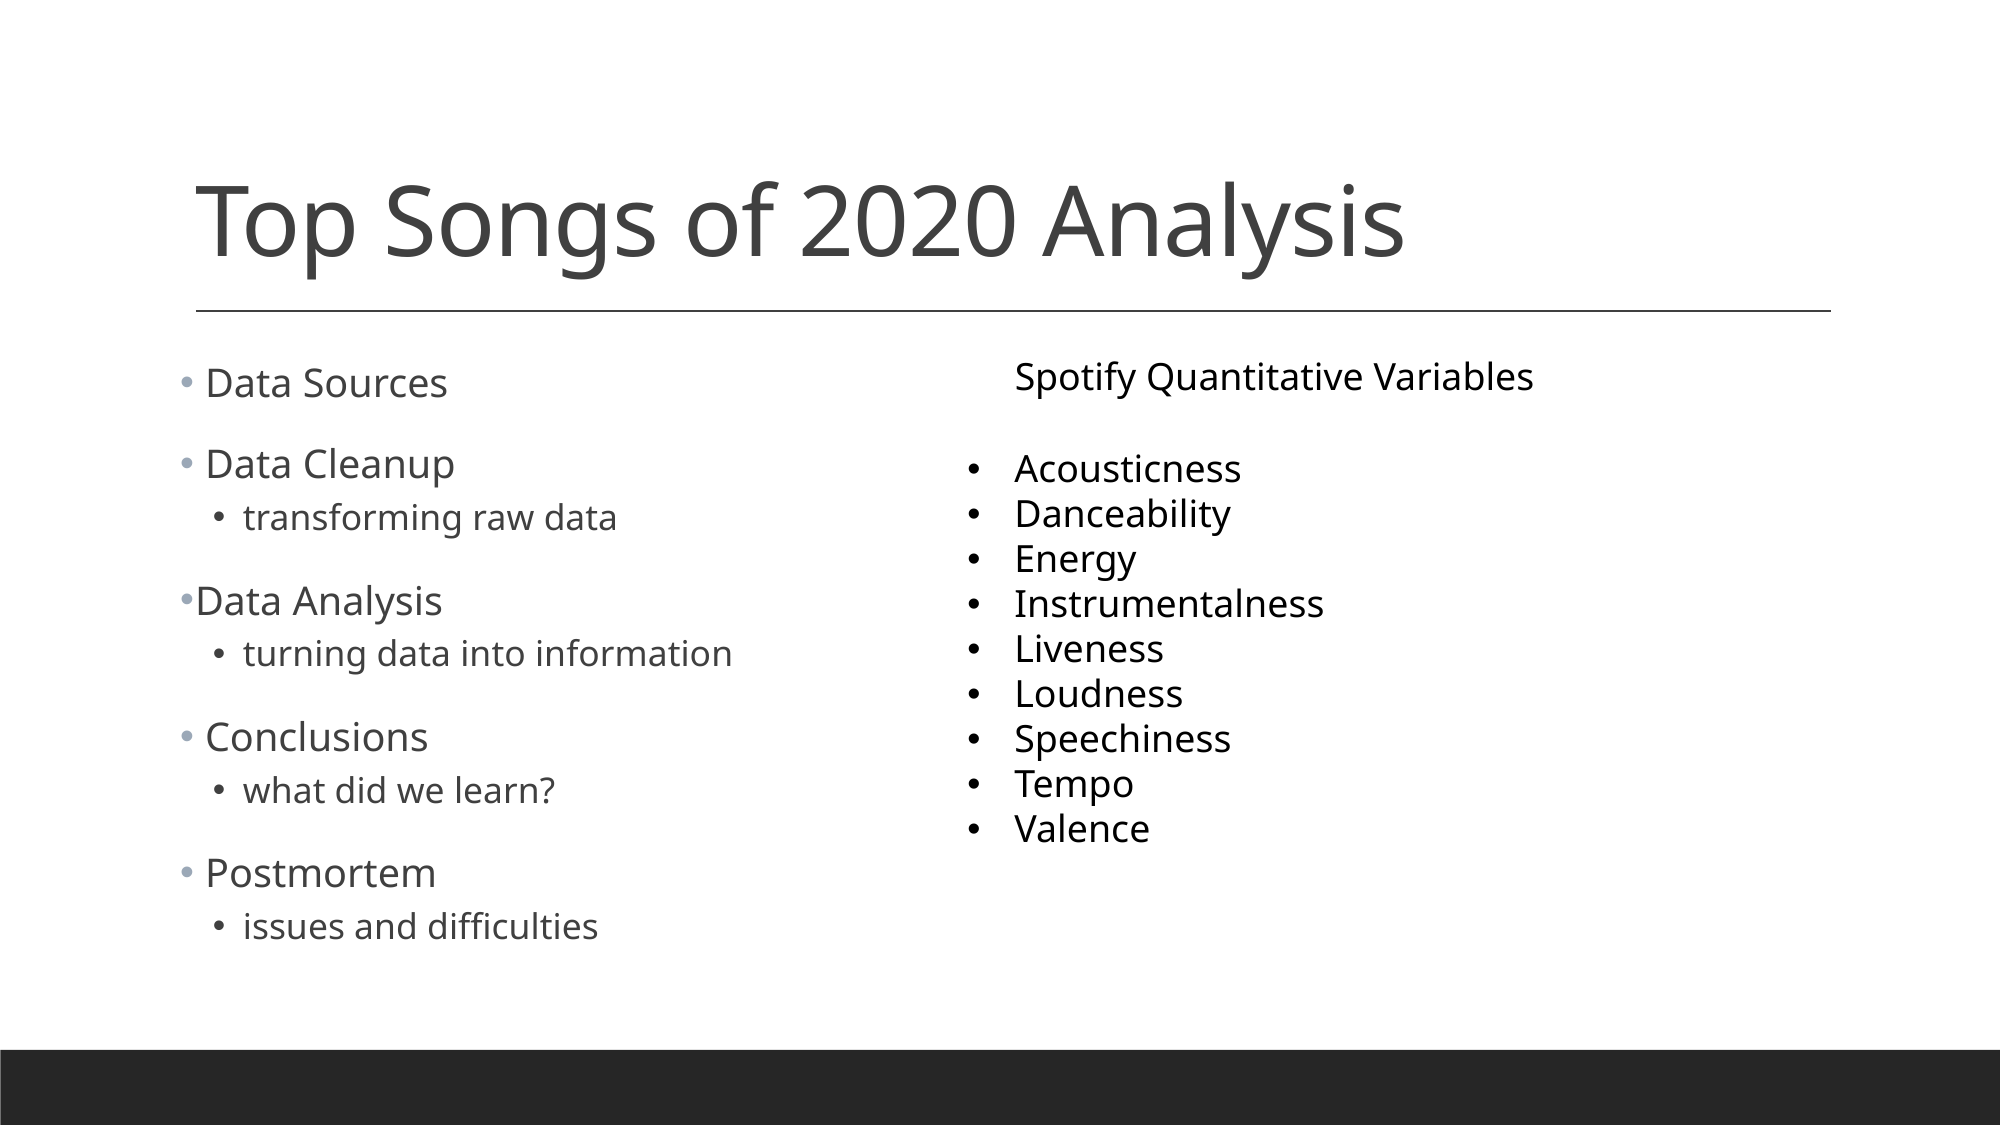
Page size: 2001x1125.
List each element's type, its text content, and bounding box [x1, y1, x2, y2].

title Top Songs of 2020 Analysis [180, 47, 1830, 285]
list Data Sources Data Cleanup transforming raw data Data Analysis turning data into information Conclusions what did we learn? Postmortem issues and difficulties [180, 345, 1000, 963]
text_box Spotify Quantitative Variables [999, 345, 1801, 406]
text_box Acousticness Danceability Energy Instrumentalness Liveness Loudness Speechiness Tempo Valence [952, 438, 1848, 858]
